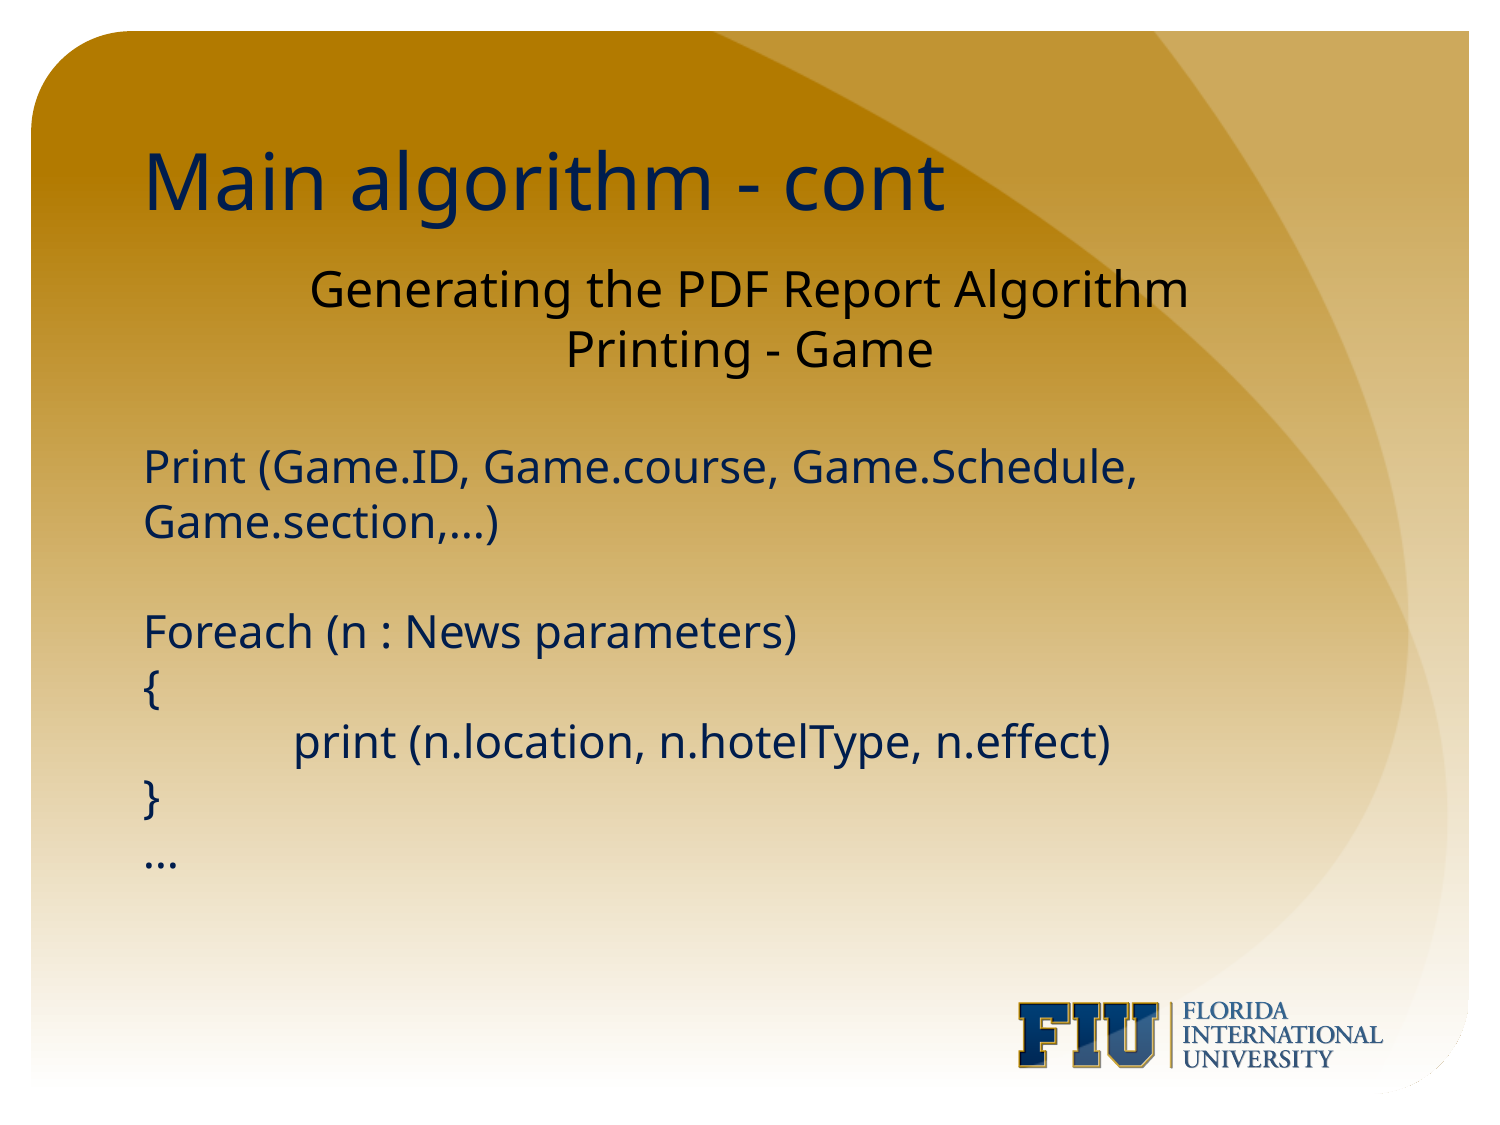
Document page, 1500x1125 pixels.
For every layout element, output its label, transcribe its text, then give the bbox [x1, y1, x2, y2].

title Main algorithm - cont [127, 62, 1463, 234]
list Generating the PDF Report Algorithm Printing - Game Print (Game.ID, Game.course, Game.Schedule, Game.section,…) Foreach (n : News parameters) { print (n.location, n.hotelType, n.effect) } … [127, 249, 1372, 1050]
picture [24, 30, 1473, 1094]
